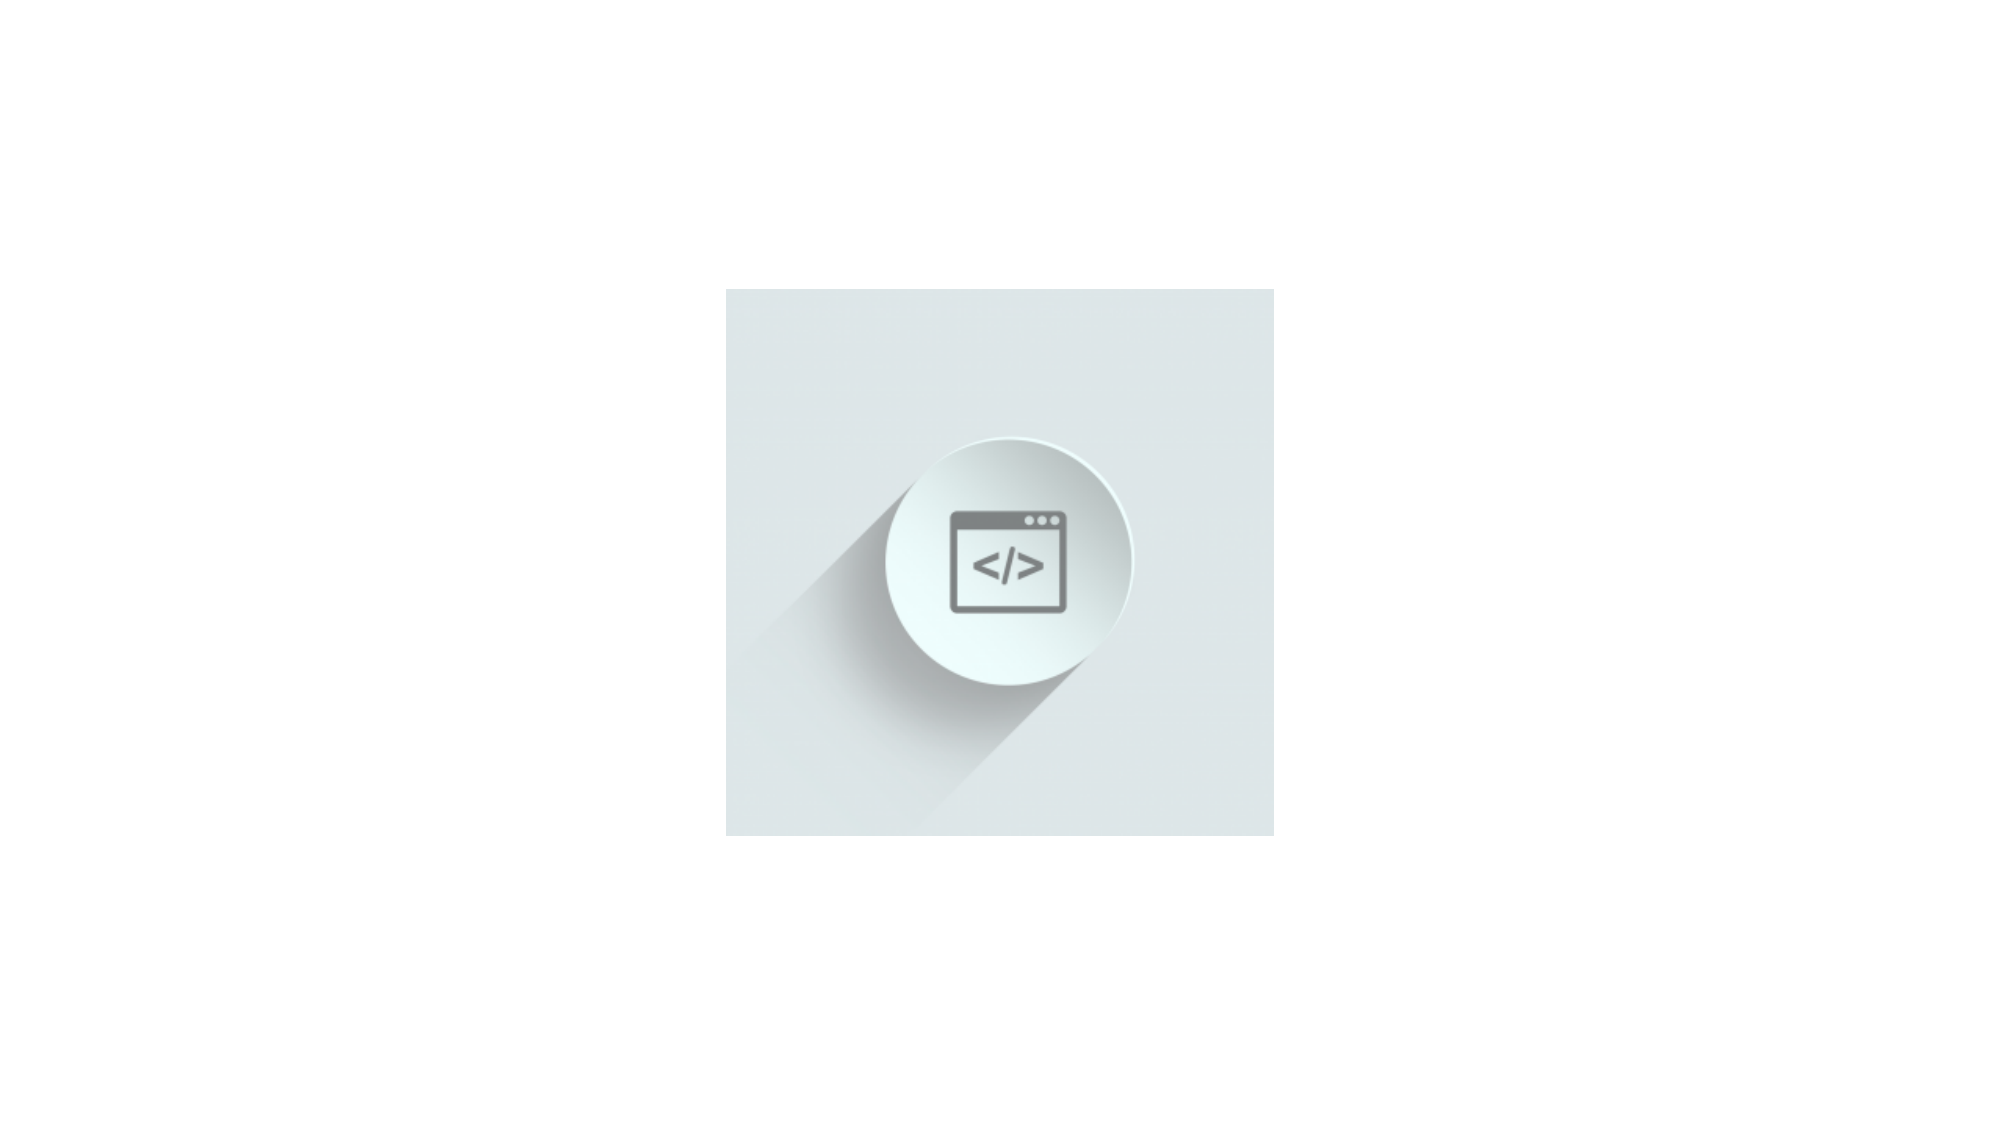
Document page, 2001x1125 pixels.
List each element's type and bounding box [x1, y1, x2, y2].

picture [726, 288, 1274, 836]
